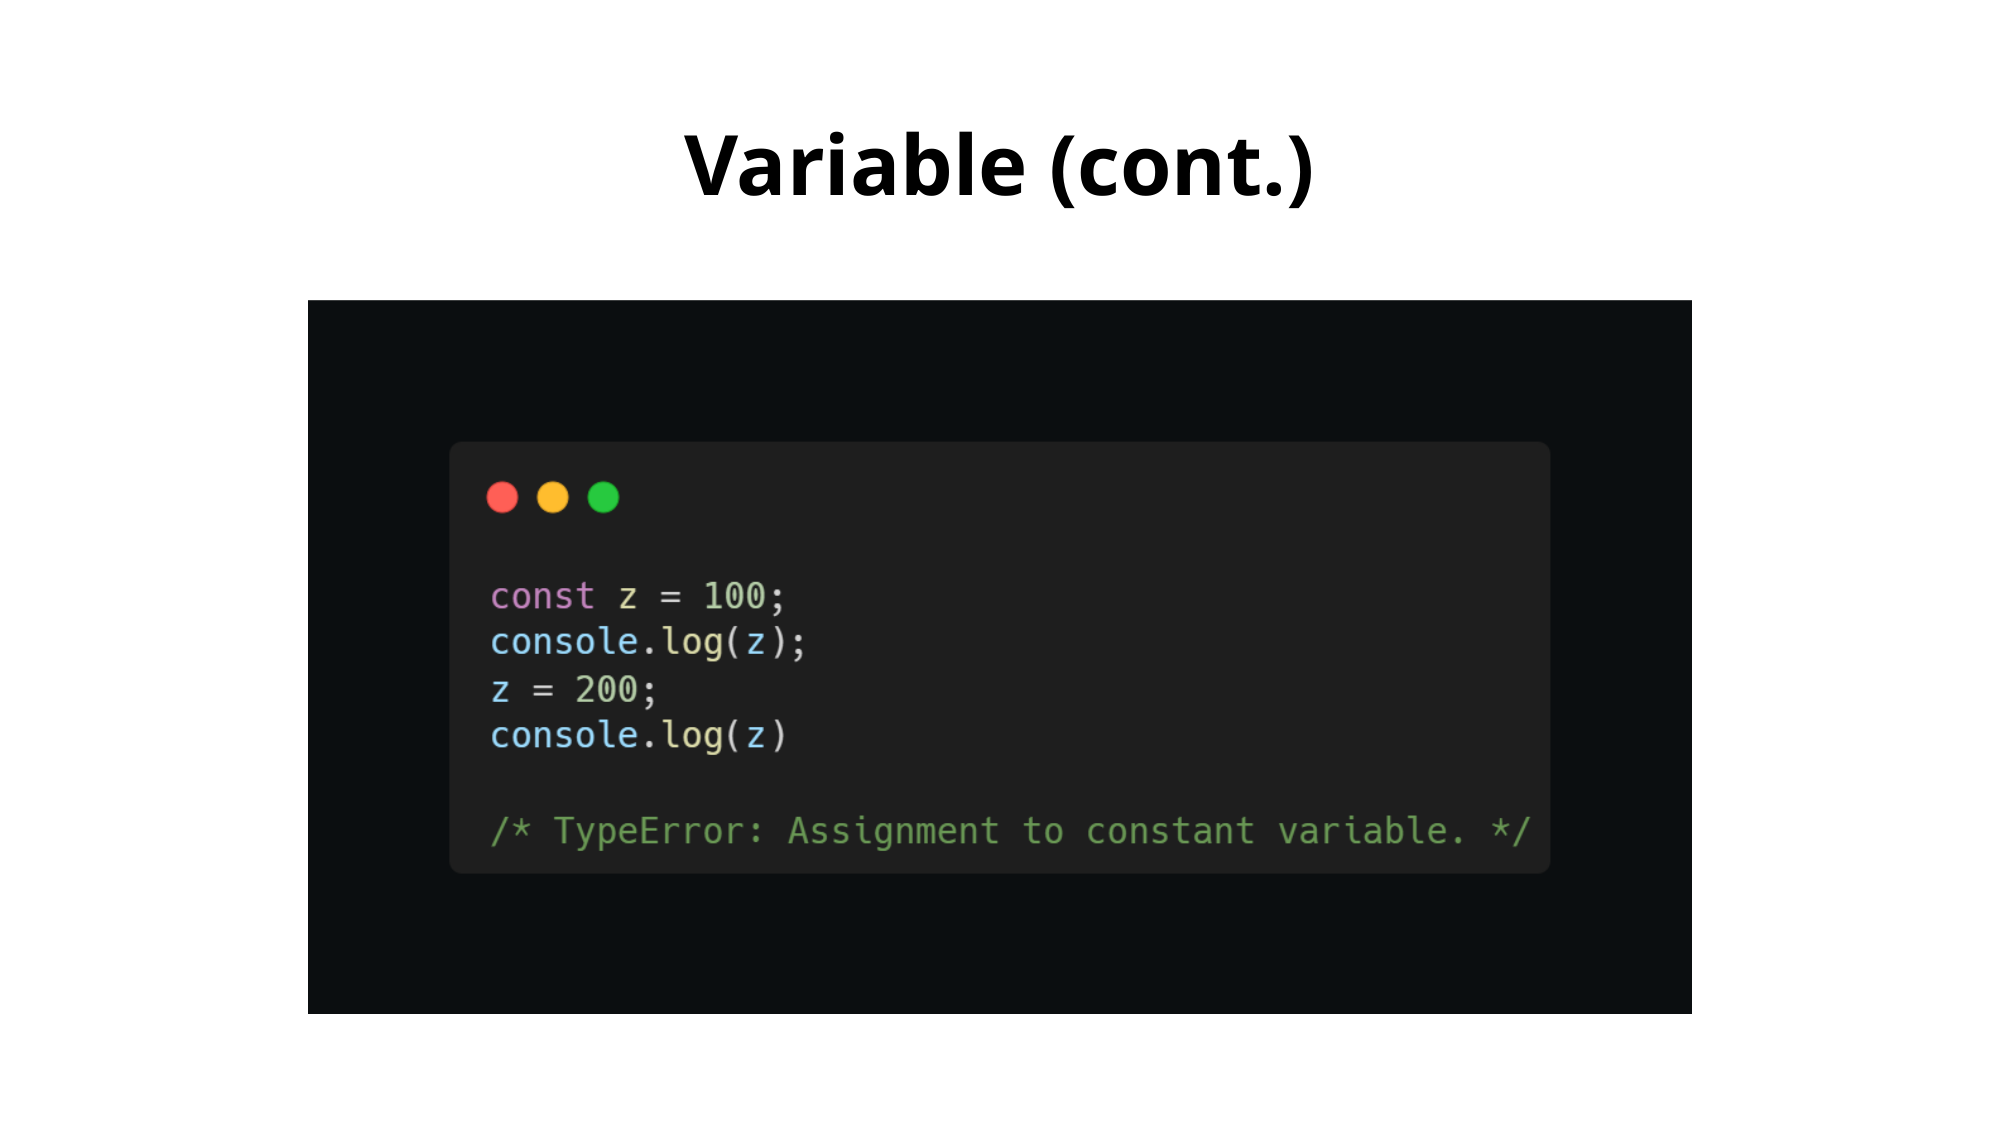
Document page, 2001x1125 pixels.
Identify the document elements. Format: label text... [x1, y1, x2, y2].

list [308, 299, 1692, 1014]
title Variable (cont.) [137, 59, 1863, 278]
